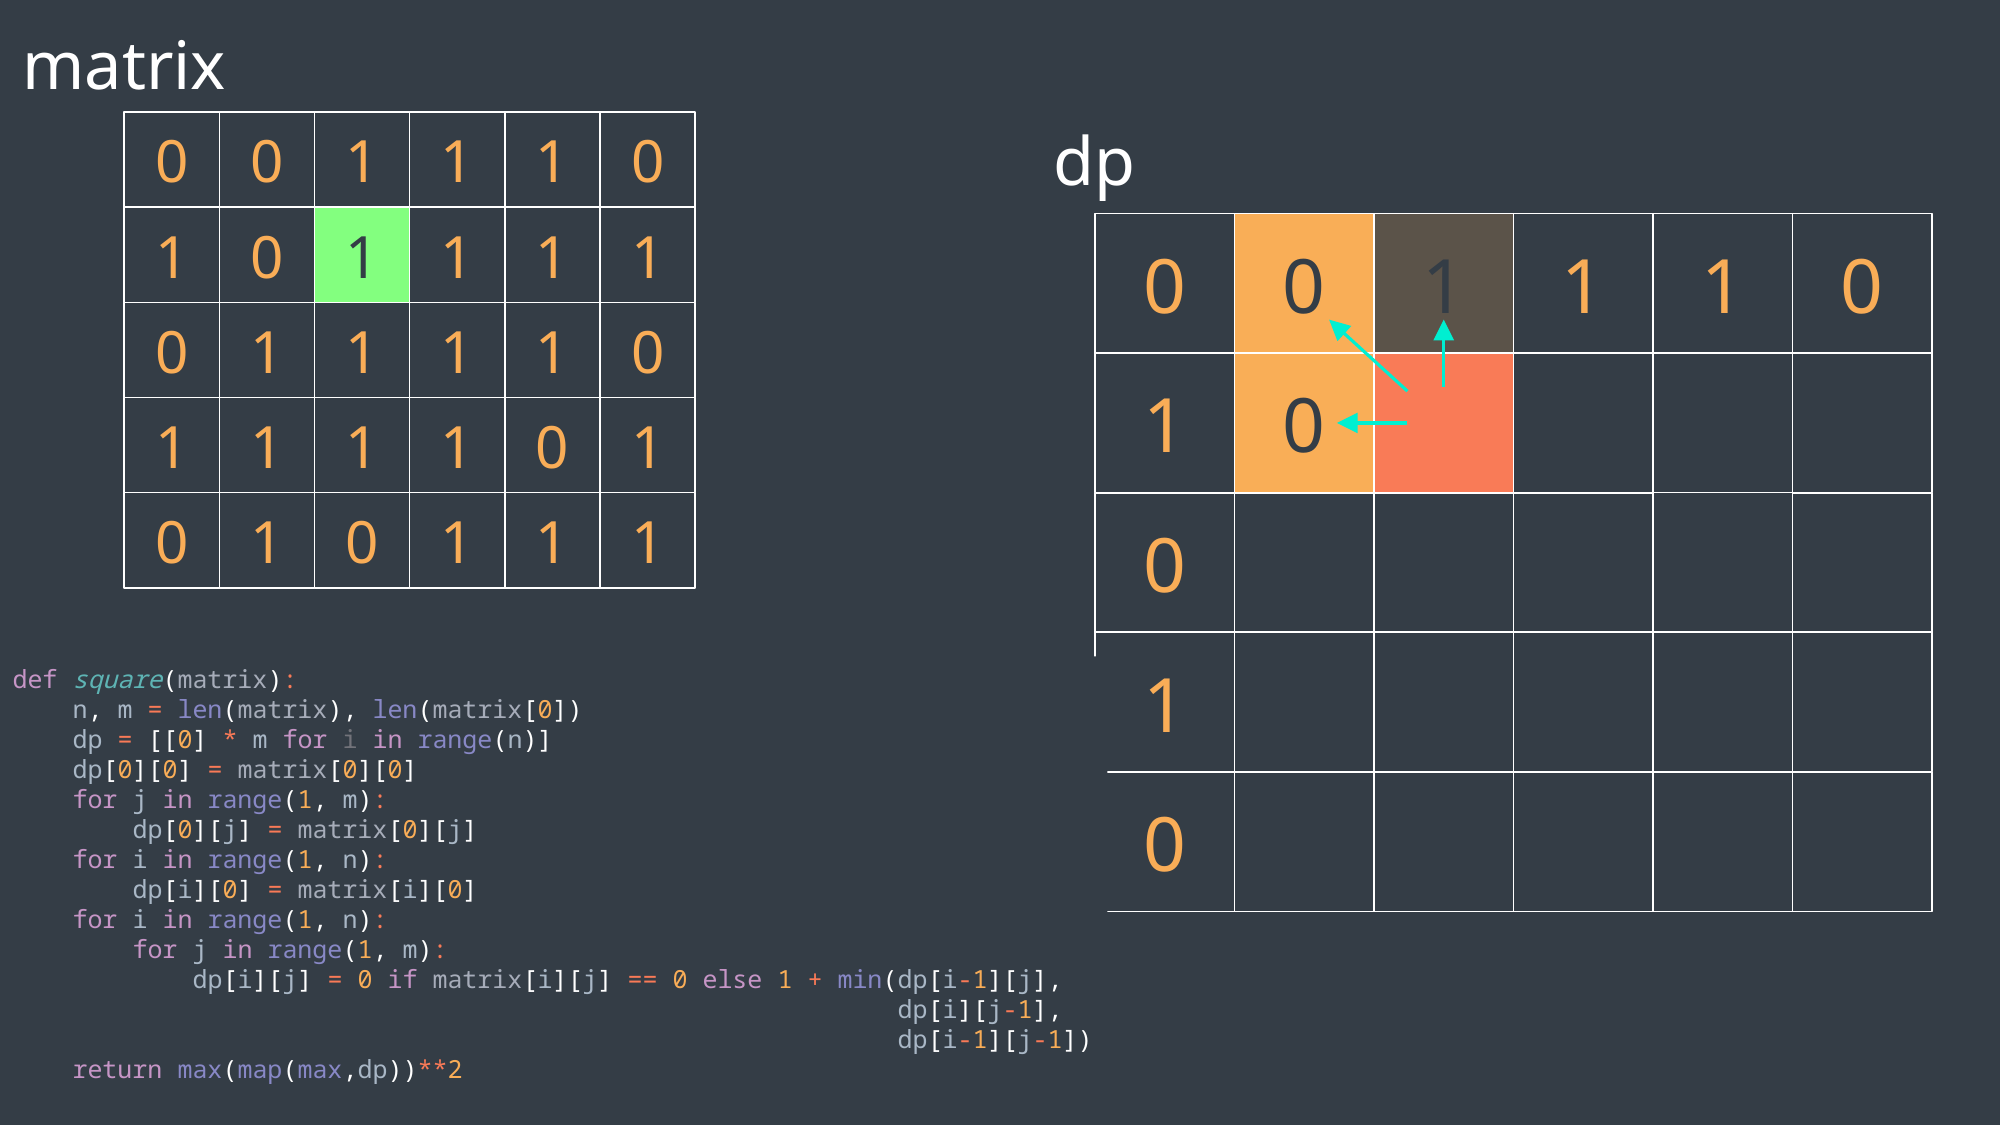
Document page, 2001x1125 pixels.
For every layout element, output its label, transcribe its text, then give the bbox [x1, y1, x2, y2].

text_box 1 [409, 112, 504, 207]
text_box 0 [314, 492, 409, 588]
text_box [1792, 771, 1933, 912]
text_box 1 [314, 112, 409, 207]
text_box [1513, 492, 1654, 632]
text_box 0 [600, 112, 696, 207]
text_box [1373, 632, 1513, 771]
text_box 0 [600, 302, 696, 397]
text_box [1653, 353, 1792, 493]
text_box 1 [504, 112, 600, 207]
text_box 1 [600, 397, 696, 492]
text_box 0 [1234, 353, 1373, 492]
text_box 1 [409, 302, 504, 397]
text_box 1 [504, 492, 600, 588]
text_box [1792, 353, 1933, 492]
text_box 1 [314, 397, 409, 492]
text_box 1 [219, 492, 314, 588]
text_box 0 [124, 492, 219, 588]
text_box 1 [314, 207, 409, 302]
text_box 0 [1108, 771, 1234, 912]
text_box 0 [504, 397, 600, 492]
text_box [1329, 319, 1408, 392]
text_box [1234, 492, 1373, 632]
text_box [1373, 492, 1513, 632]
text_box [1792, 632, 1933, 771]
text_box [1234, 771, 1373, 912]
text_box 1 [600, 207, 696, 302]
text_box 1 [409, 492, 504, 588]
text_box 1 [504, 207, 600, 302]
text_box [1513, 771, 1653, 912]
text_box [1513, 632, 1653, 771]
text_box [1513, 353, 1653, 492]
text_box 0 [124, 112, 219, 207]
text_box 1 [124, 207, 219, 302]
text_box 1 [504, 302, 600, 397]
text_box 1 [124, 397, 219, 492]
text_box [1653, 771, 1792, 912]
text_box 1 [1373, 213, 1513, 353]
text_box 1 [409, 207, 504, 302]
text_box 1 [600, 492, 696, 588]
text_box 0 [1094, 213, 1234, 353]
text_box 0 [124, 302, 219, 397]
text_box matrix [0, 15, 256, 111]
text_box [1373, 771, 1513, 912]
text_box [1792, 492, 1933, 632]
text_box 1 [1094, 632, 1234, 771]
text_box 1 [1653, 213, 1792, 353]
text_box 0 [219, 112, 314, 207]
text_box 1 [219, 397, 314, 492]
text_box 1 [1513, 213, 1653, 353]
text_box 0 [1094, 492, 1234, 632]
text_box def square(matrix): n, m = len(matrix), len(matrix[0]) dp = [[0] * m for i in range(n)] dp[0][0] = matrix[0][0] for j in range(1, m): dp[0][j] = matrix[0][j] for i in range(1, n): dp[i][0] = matrix[i][0] for i in range(1, n): for j in range(1, m): dp[i][j] = 0 if matrix[i][j] == 0 else 1 + min(dp[i-1][j], dp[i][j-1], dp[i-1][j-1]) return max(map(max,dp))**2 [0, 656, 1108, 1091]
text_box [1653, 632, 1792, 771]
text_box 1 [409, 397, 504, 492]
text_box 0 [1234, 213, 1373, 353]
text_box [1234, 632, 1373, 771]
text_box 1 [1094, 353, 1234, 492]
text_box dp [963, 111, 1226, 206]
text_box [1373, 353, 1513, 492]
text_box 1 [314, 302, 409, 397]
text_box 1 [219, 302, 314, 397]
text_box 0 [1792, 213, 1933, 353]
text_box 0 [219, 207, 314, 302]
